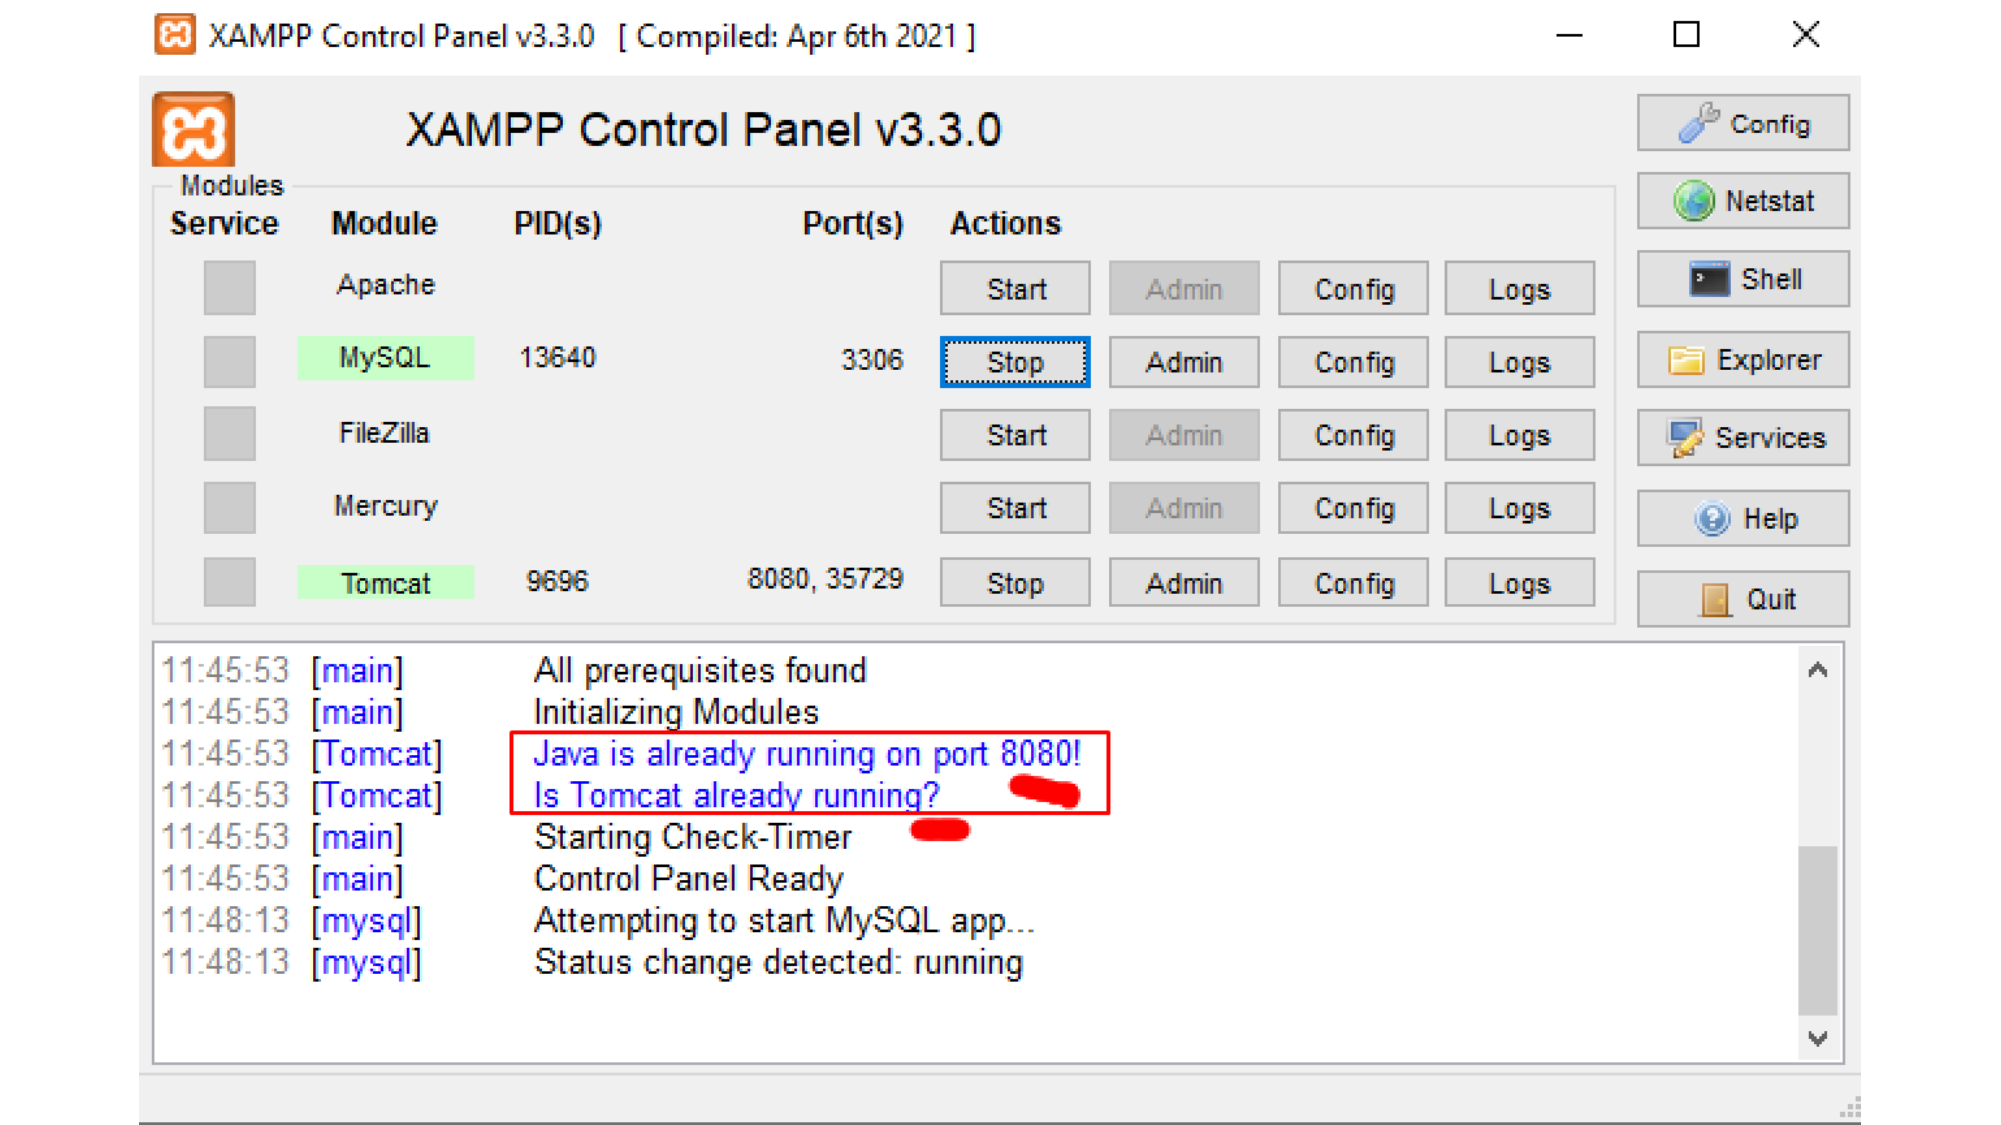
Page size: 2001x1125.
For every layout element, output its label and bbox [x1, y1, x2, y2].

picture [138, 0, 1861, 1125]
